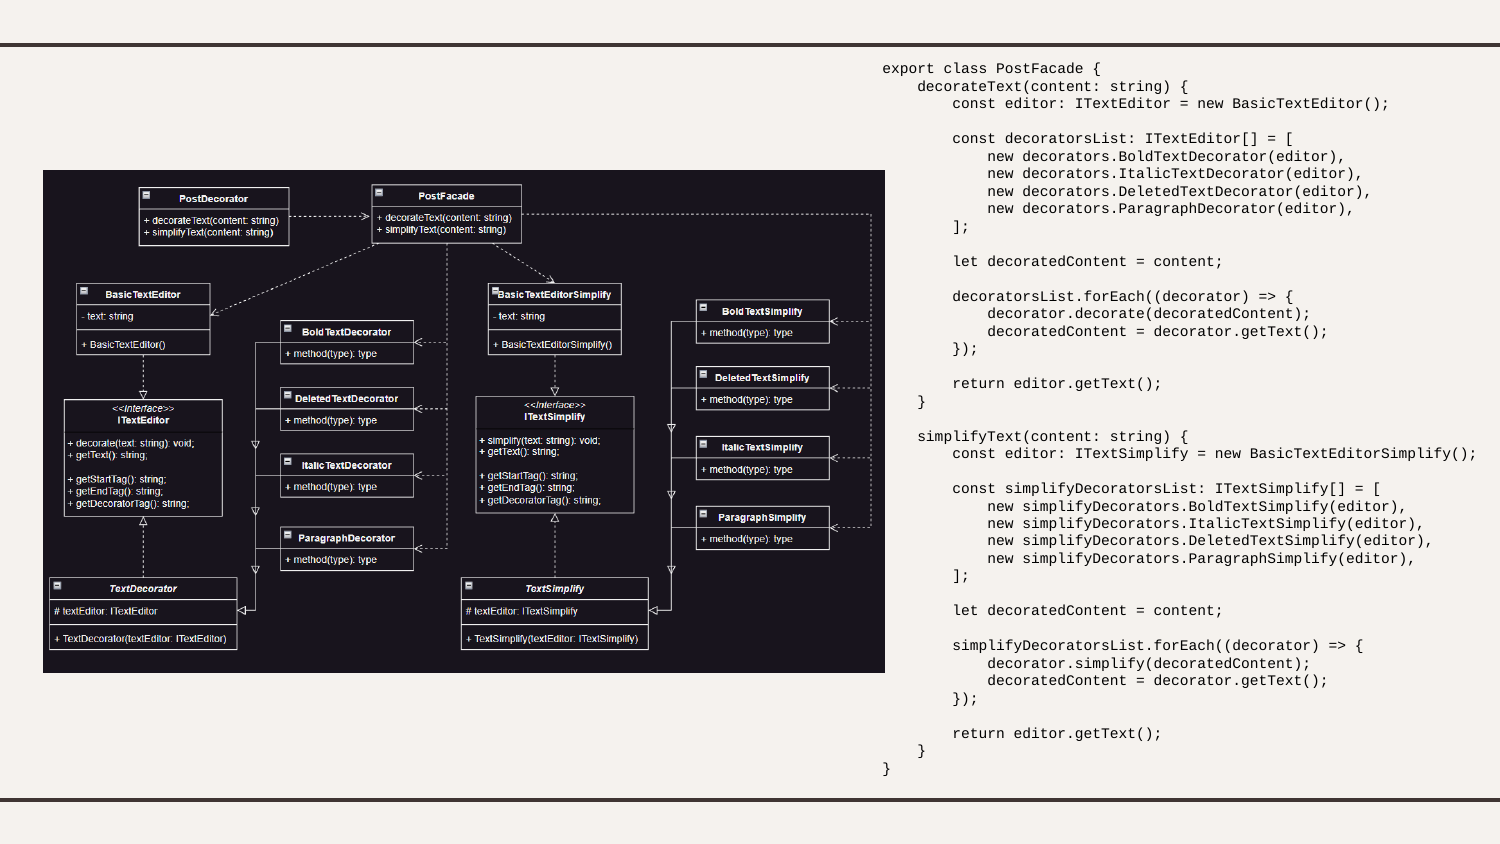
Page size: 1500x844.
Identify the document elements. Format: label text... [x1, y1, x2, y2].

text_box export class PostFacade { decorateText(content: string) { const editor: ITextEditor = new BasicTextEditor(); const decoratorsList: ITextEditor[] = [ new decorators.BoldTextDecorator(editor), new decorators.ItalicTextDecorator(editor), new decorators.DeletedTextDecorator(editor), new decorators.ParagraphDecorator(editor), ]; let decoratedContent = content; decoratorsList.forEach((decorator) => { decorator.decorate(decoratedContent); decoratedContent = decorator.getText(); }); return editor.getText(); } simplifyText(content: string) { const editor: ITextSimplify = new BasicTextEditorSimplify(); const simplifyDecoratorsList: ITextSimplify[] = [ new simplifyDecorators.BoldTextSimplify(editor), new simplifyDecorators.ItalicTextSimplify(editor), new simplifyDecorators.DeletedTextSimplify(editor), new simplifyDecorators.ParagraphSimplify(editor), ]; let decoratedContent = content; simplifyDecoratorsList.forEach((decorator) => { decorator.simplify(decoratedContent); decoratedContent = decorator.getText(); }); return editor.getText(); } } [867, 51, 1500, 784]
picture [43, 170, 886, 674]
